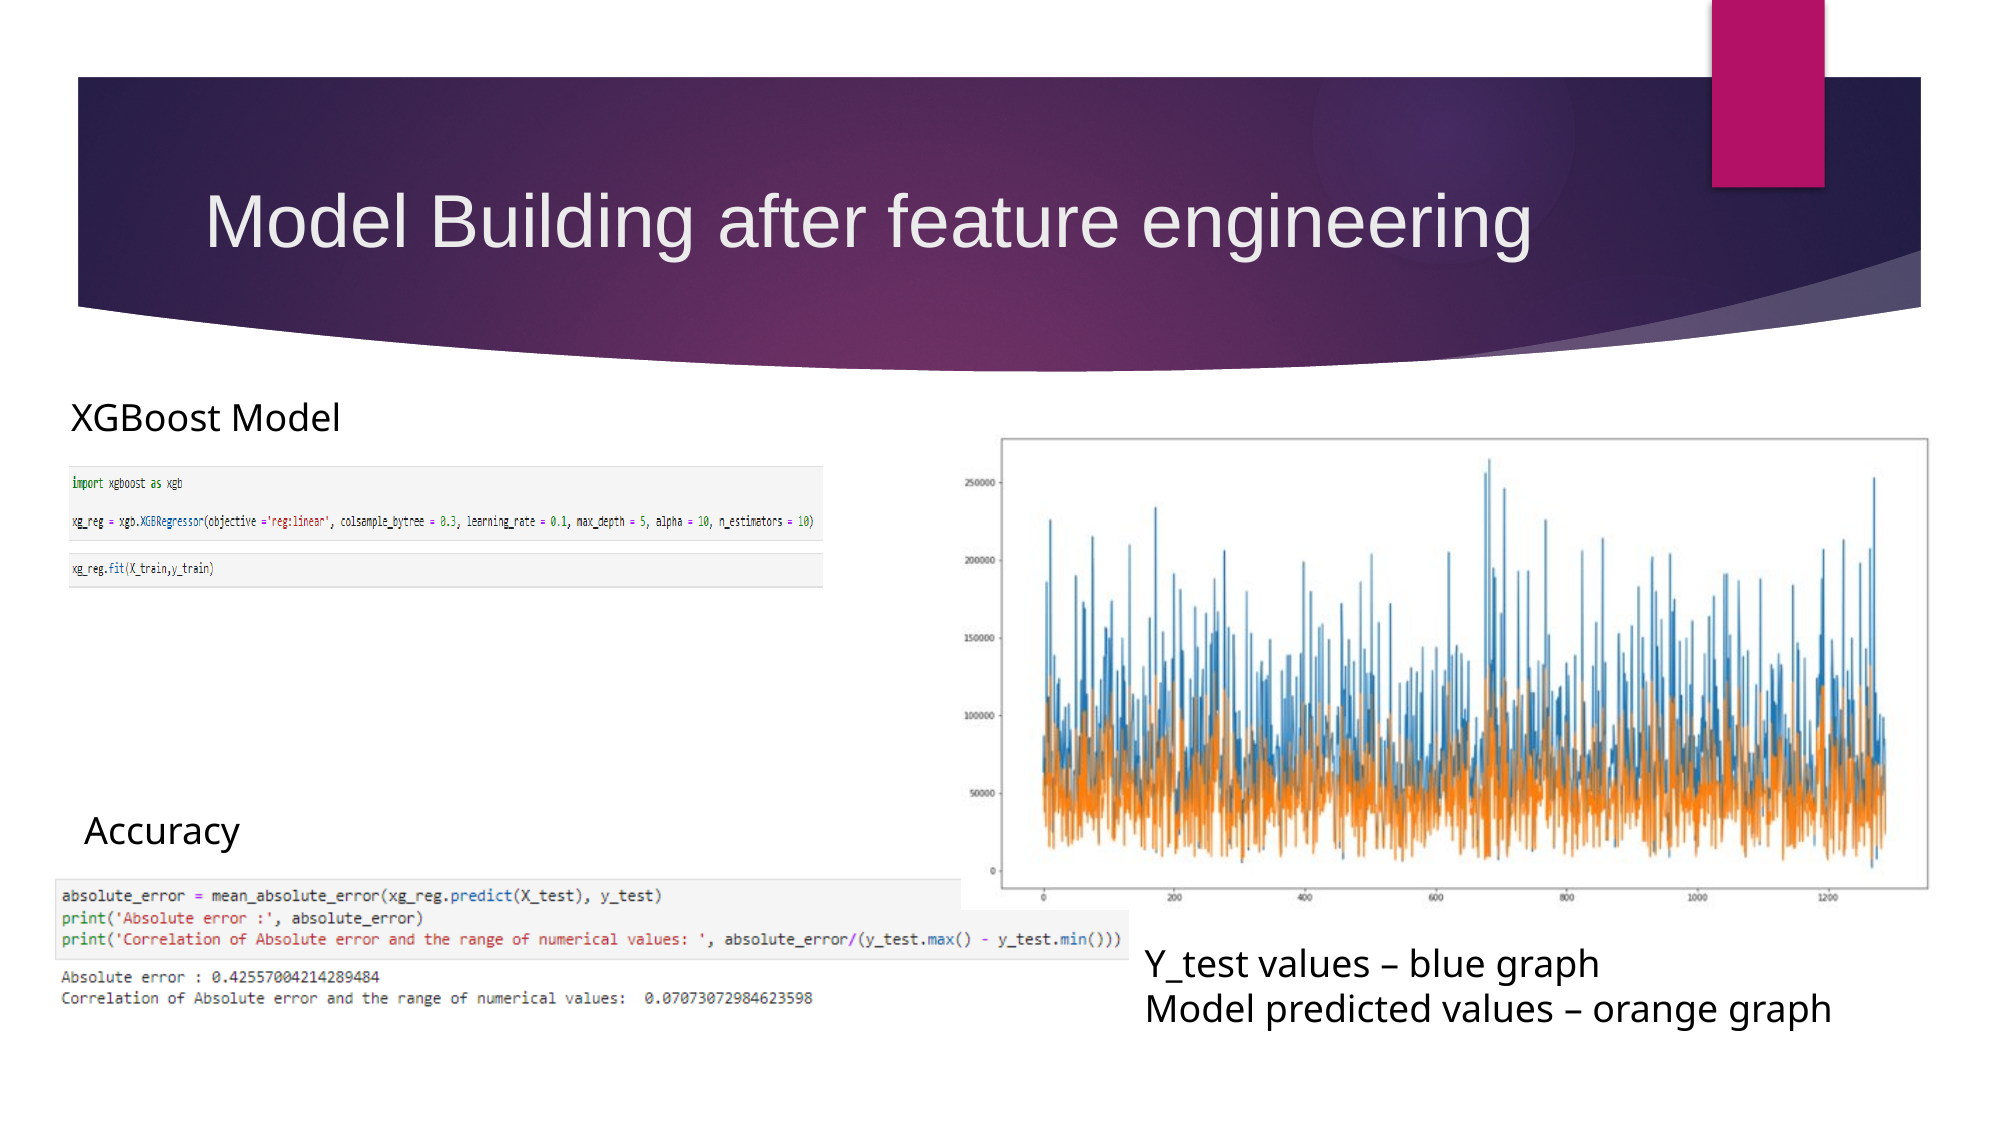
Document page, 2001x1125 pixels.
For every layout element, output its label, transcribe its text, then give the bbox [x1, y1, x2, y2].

text_box XGBoost Model [56, 386, 563, 447]
picture [68, 463, 823, 588]
picture [55, 434, 1938, 1008]
title Model Building after feature engineering [189, 159, 1627, 276]
text_box Accuracy [69, 799, 289, 860]
text_box Y_test values – blue graph Model predicted values – orange graph [1129, 932, 1894, 1038]
